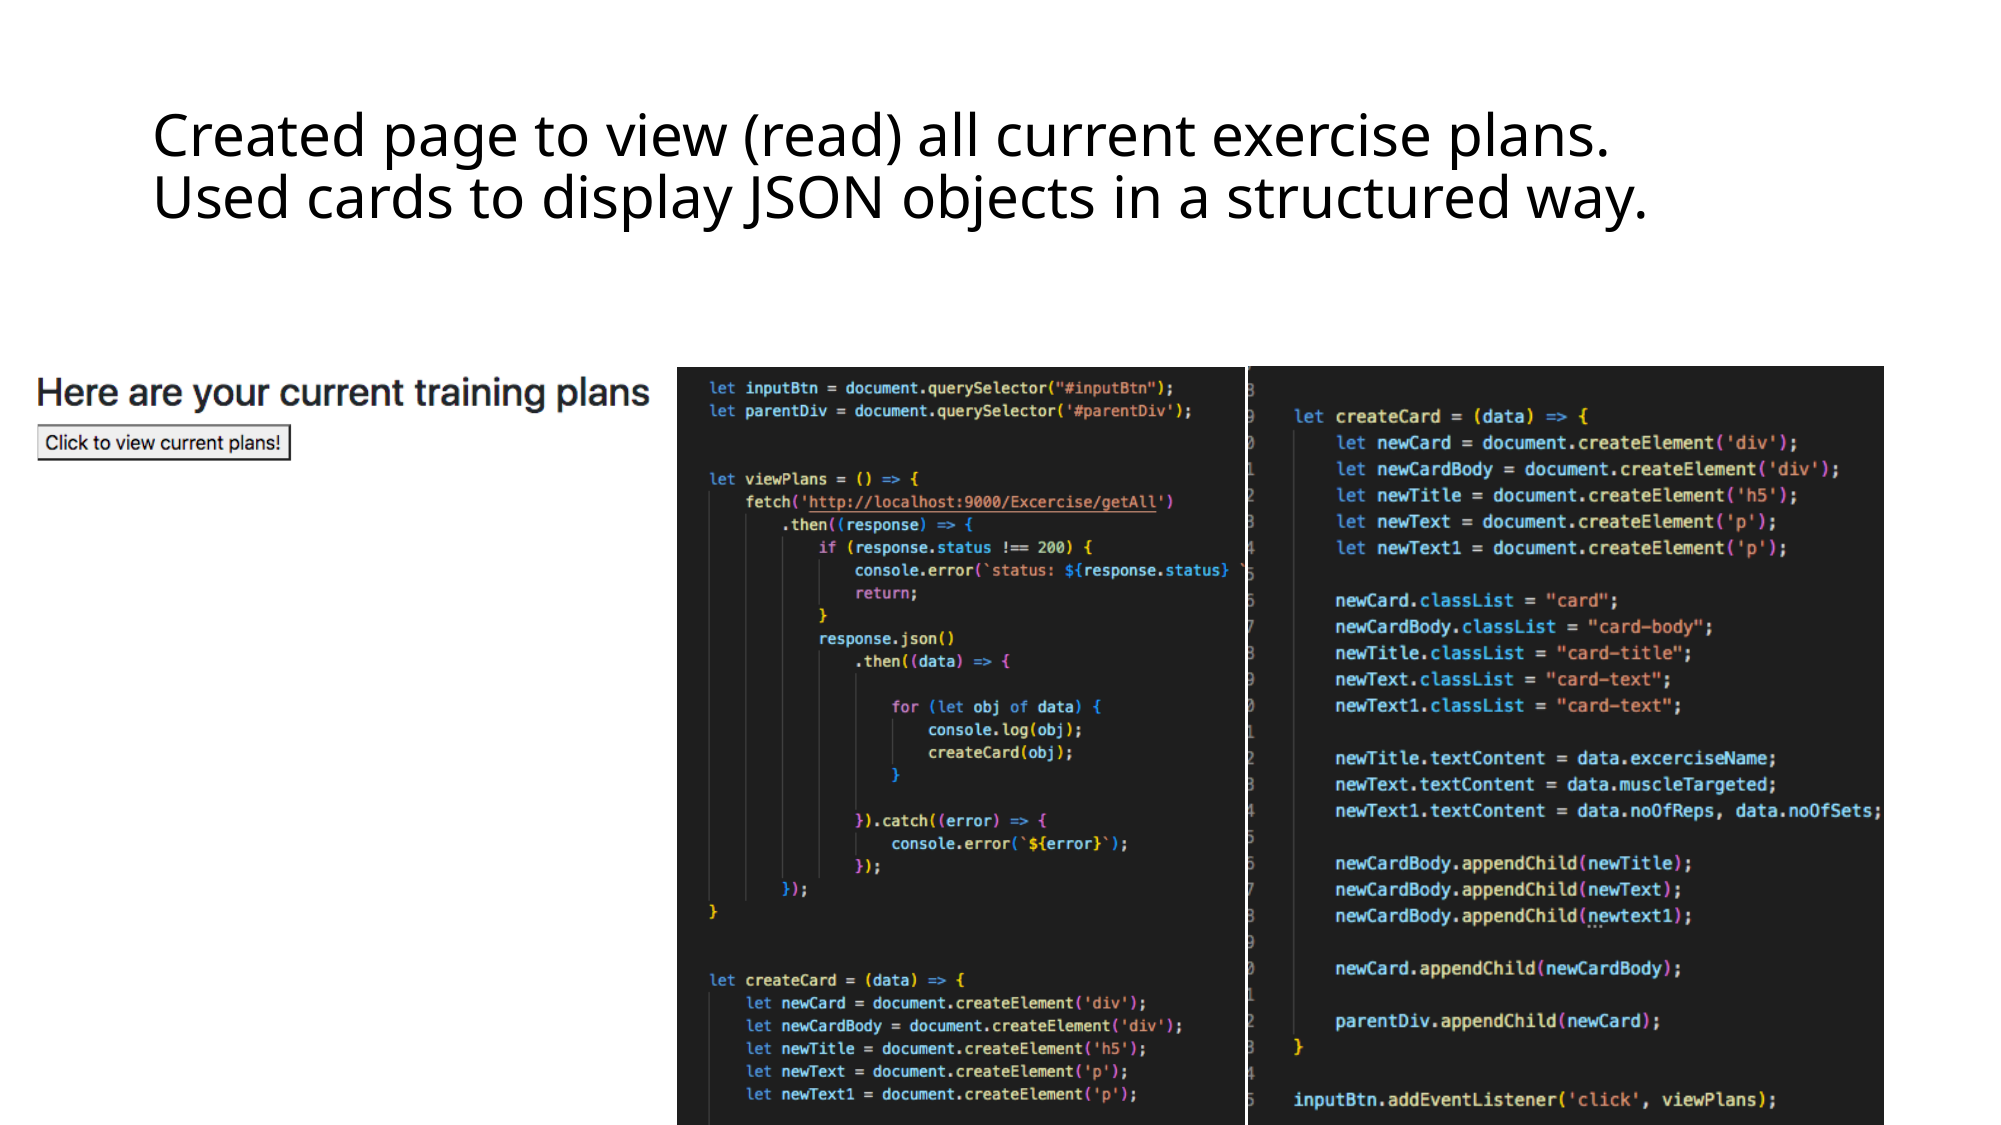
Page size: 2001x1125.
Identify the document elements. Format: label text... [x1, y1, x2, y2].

title Created page to view (read) all current exercise plans. Used cards to display JSON objects in a structured way. [137, 59, 1863, 278]
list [677, 367, 1245, 1125]
picture [1248, 366, 1884, 1125]
picture [37, 373, 657, 490]
